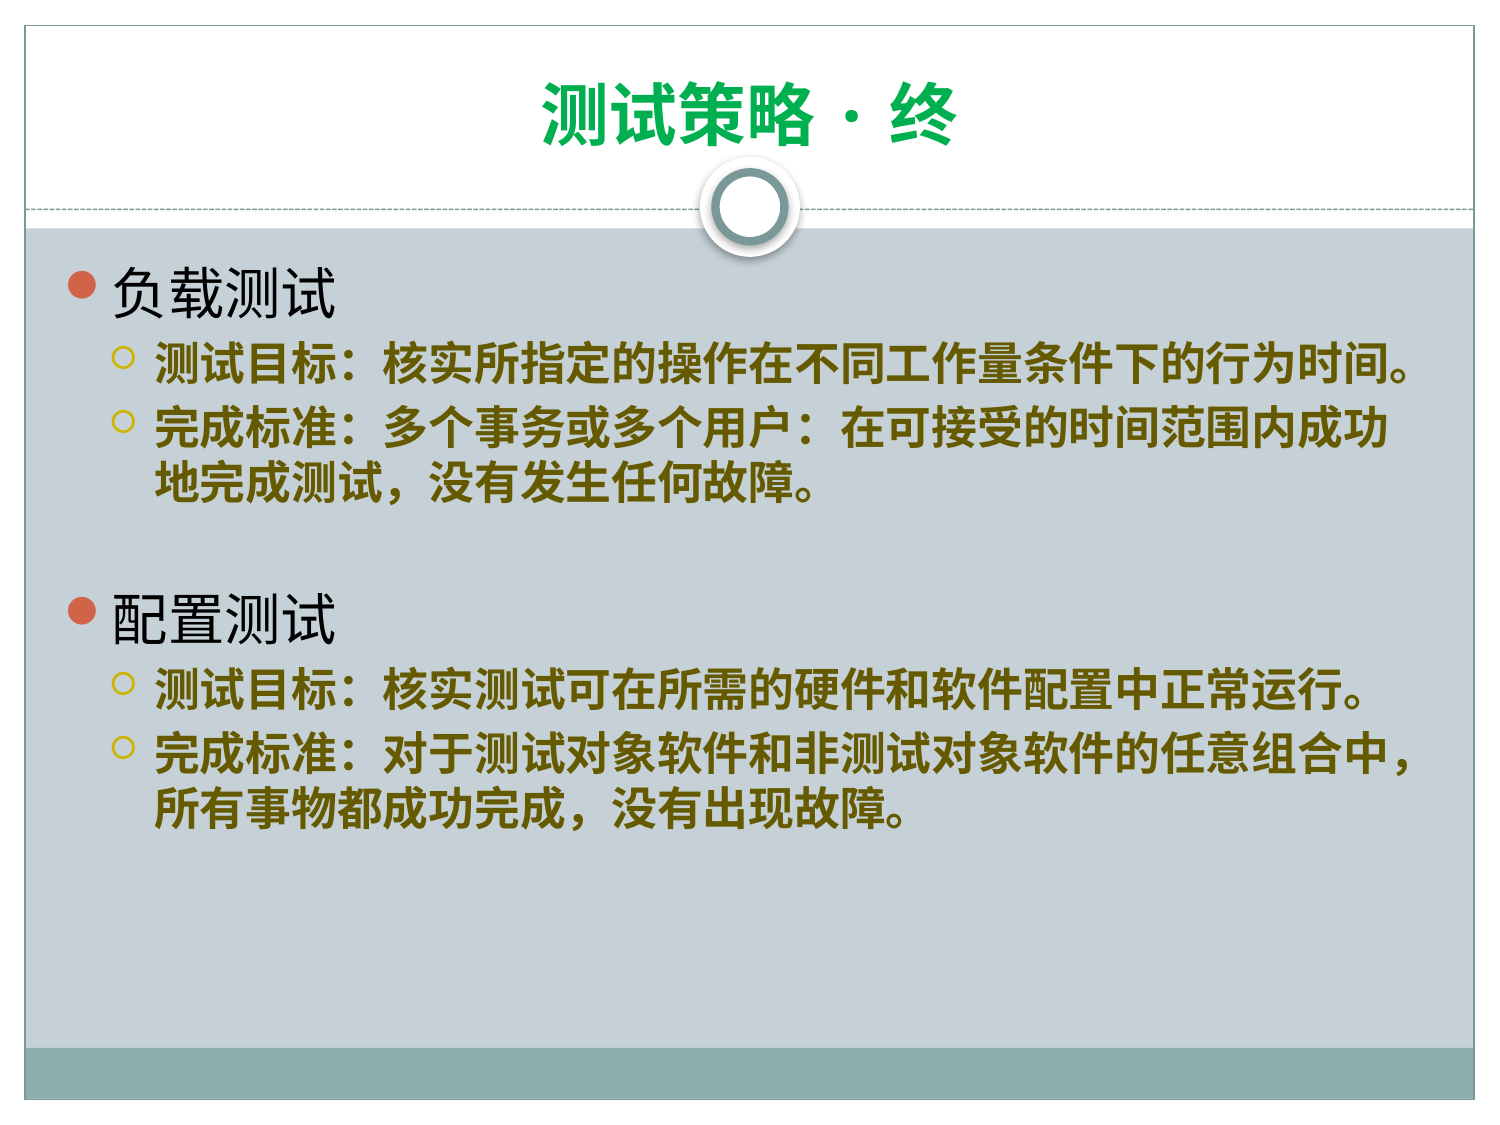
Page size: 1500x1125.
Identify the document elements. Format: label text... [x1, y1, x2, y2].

list 负载测试 测试目标：核实所指定的操作在不同工作量条件下的行为时间。 完成标准：多个事务或多个用户：在可接受的时间范围内成功地完成测试，没有发生任何故障。 配置测试 测试目标：核实测试可在所需的硬件和软件配置中正常运行。 完成标准：对于测试对象软件和非测试对象软件的任意组合中，所有事物都成功完成，没有出现故障。 [49, 250, 1445, 1001]
title 测试策略·终 [49, 37, 1450, 162]
